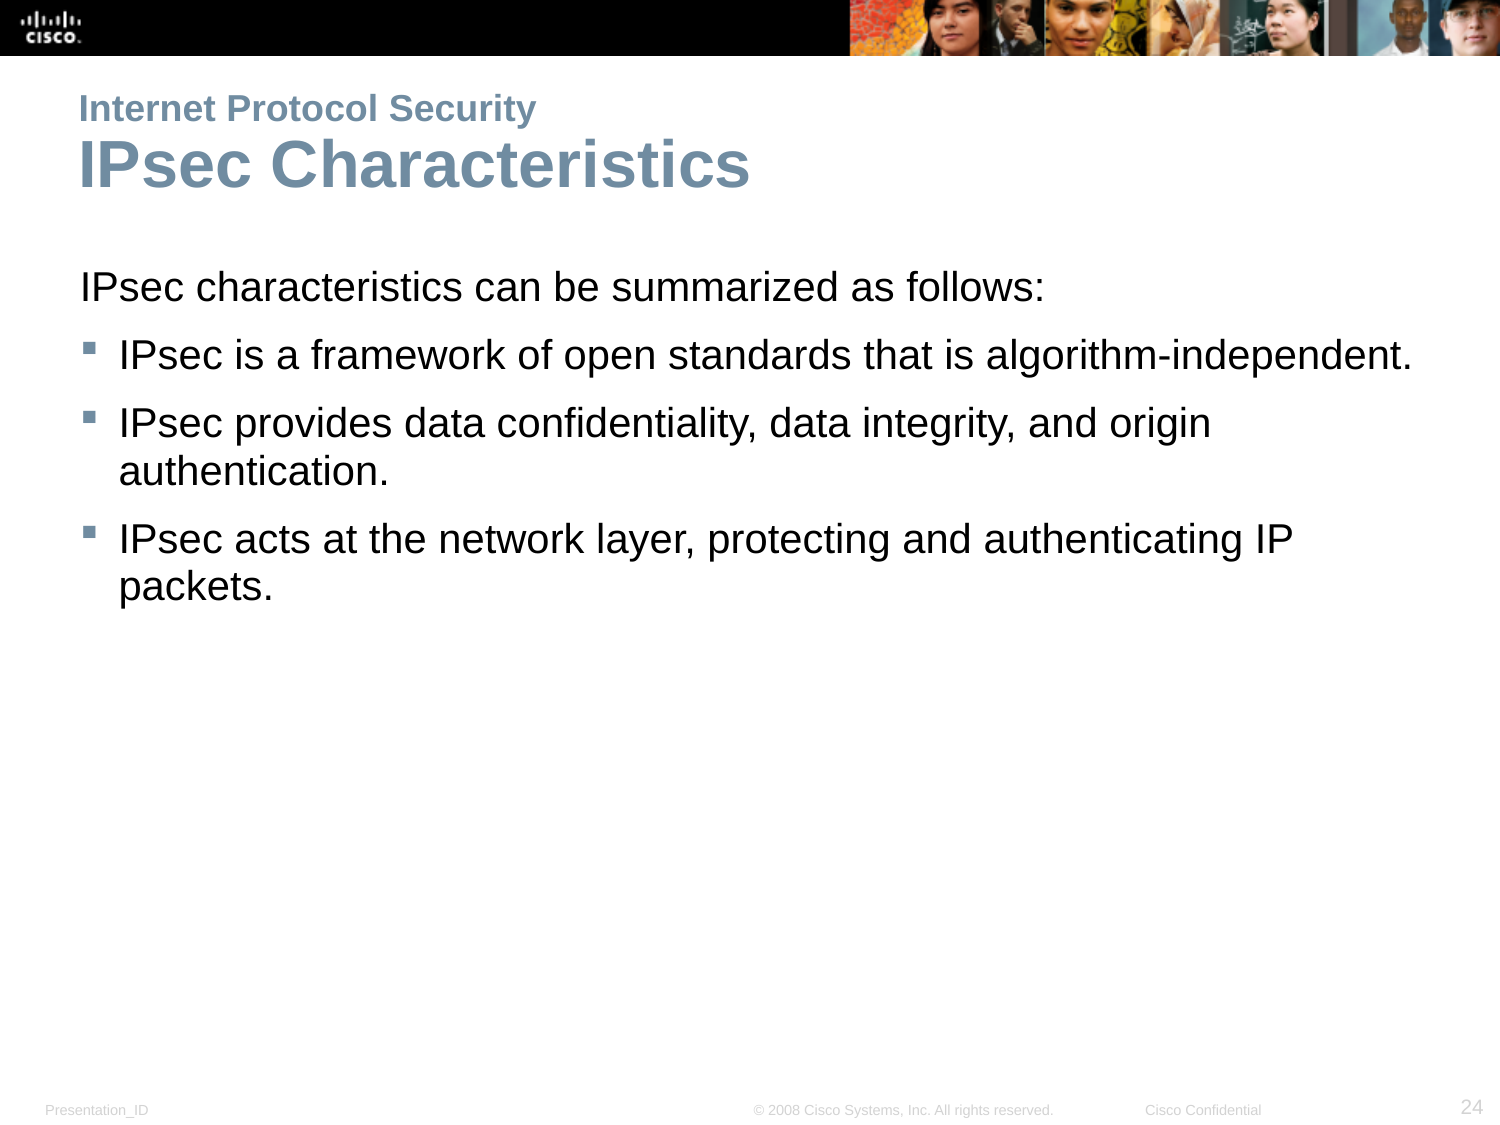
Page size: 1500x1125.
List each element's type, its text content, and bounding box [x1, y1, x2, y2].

text_box IPsec characteristics can be summarized as follows: IPsec is a framework of open standards that is algorithm-independent. IPsec provides data confidentiality, data integrity, and origin authentication. IPsec acts at the network layer, protecting and authenticating IP packets. [65, 258, 1455, 672]
picture [0, 0, 1500, 56]
title Internet Protocol Security IPsec Characteristics [64, 70, 1402, 209]
